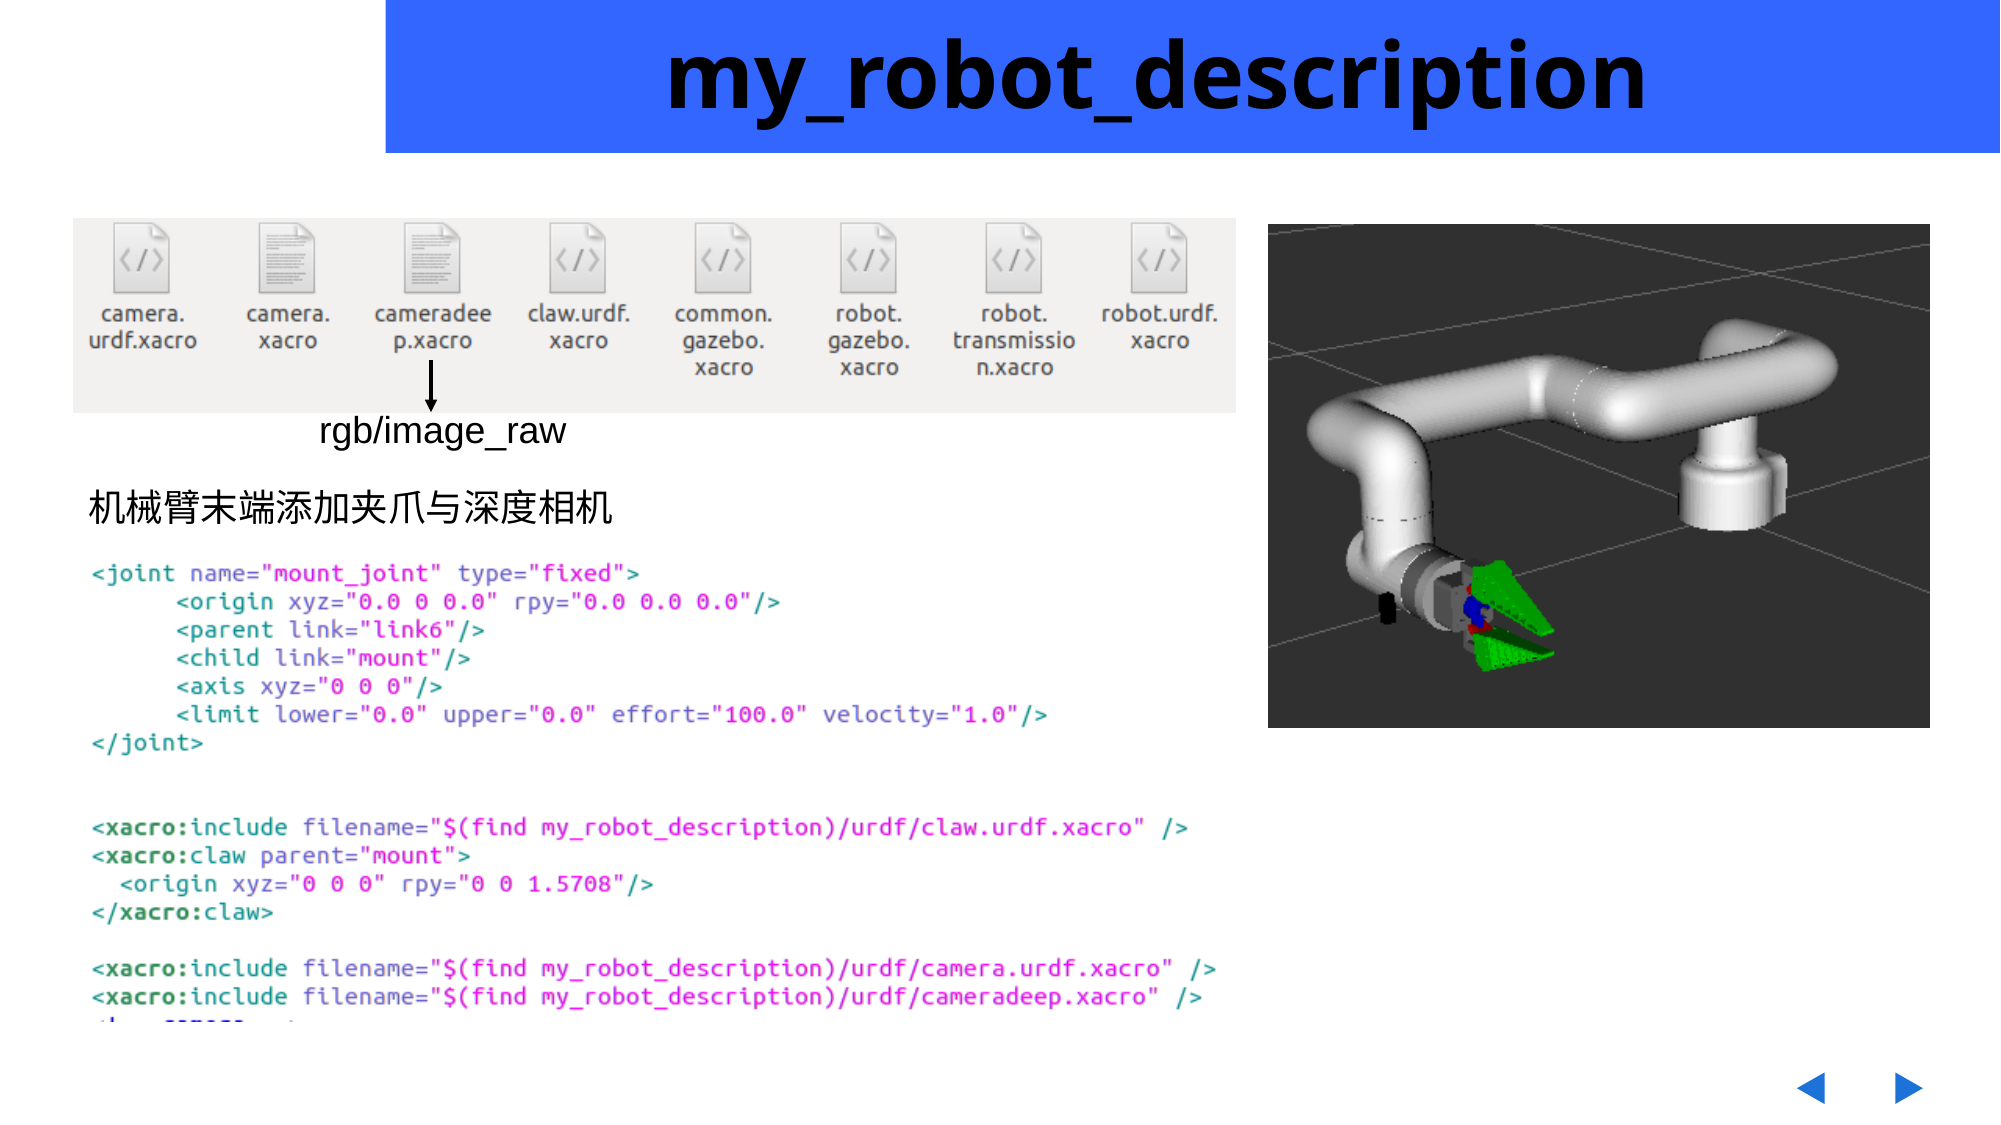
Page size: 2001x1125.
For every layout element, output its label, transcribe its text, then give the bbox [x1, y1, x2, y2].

text_box 机械臂末端添加夹爪与深度相机 [73, 476, 1074, 536]
picture [73, 218, 1236, 413]
picture [73, 536, 1264, 1022]
title my_robot_description [385, 22, 1930, 131]
text_box rgb/image_raw [304, 398, 1268, 459]
picture [1268, 224, 1930, 728]
